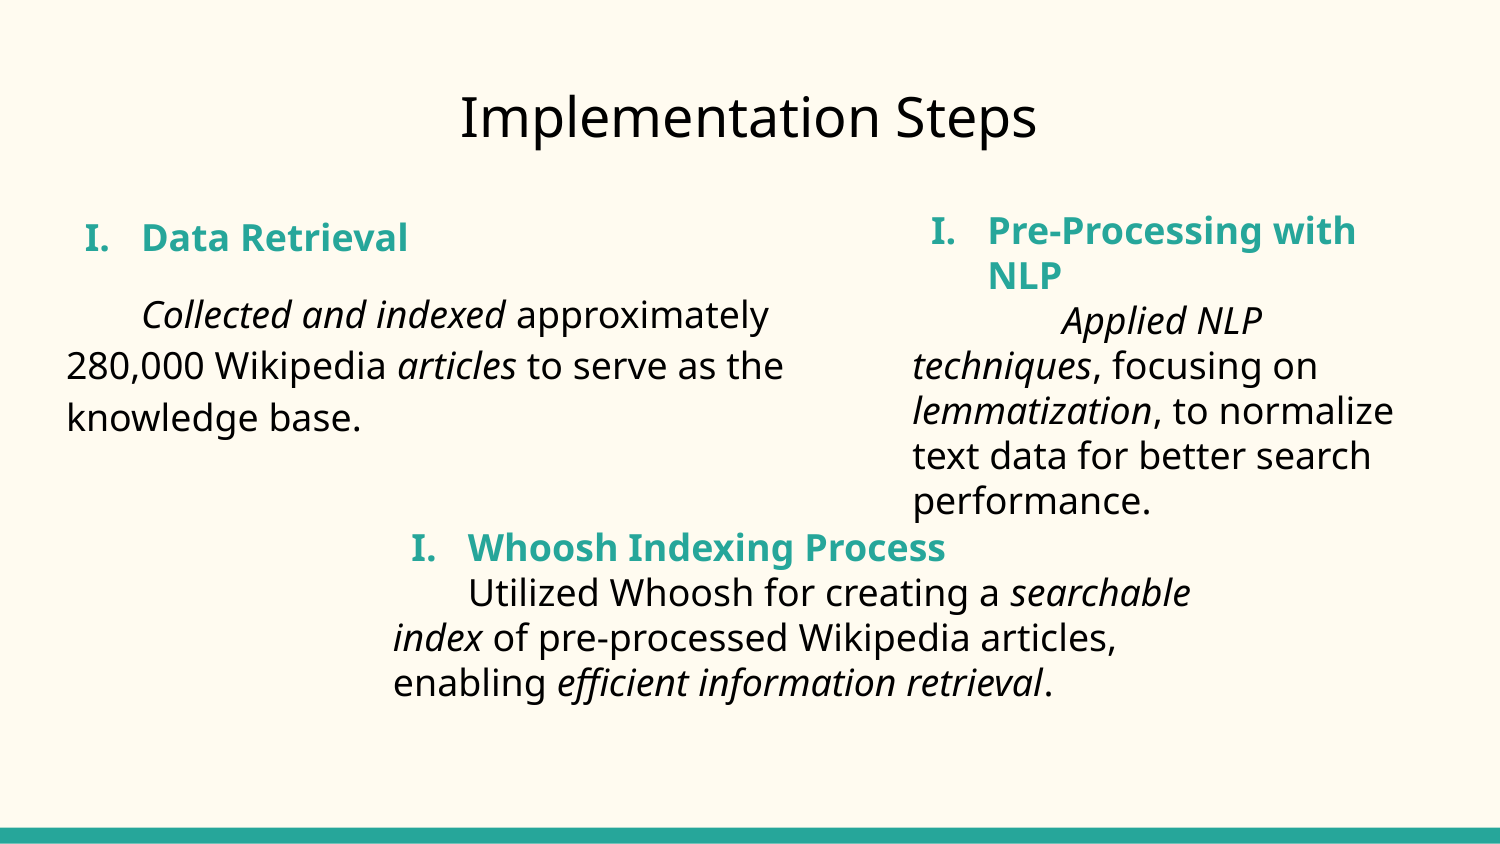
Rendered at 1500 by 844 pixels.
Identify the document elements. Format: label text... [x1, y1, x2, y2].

text_box Pre-Processing with NLP Applied NLP techniques, focusing on lemmatization, to normalize text data for better search performance. [897, 192, 1449, 673]
text_box Whoosh Indexing Process Utilized Whoosh for creating a searchable index of pre-processed Wikipedia articles, enabling efficient information retrieval. [377, 509, 1252, 719]
title Implementation Steps [445, 66, 1055, 168]
list Data Retrieval Collected and indexed approximately 280,000 Wikipedia articles to serve as the knowledge base. [51, 192, 803, 503]
